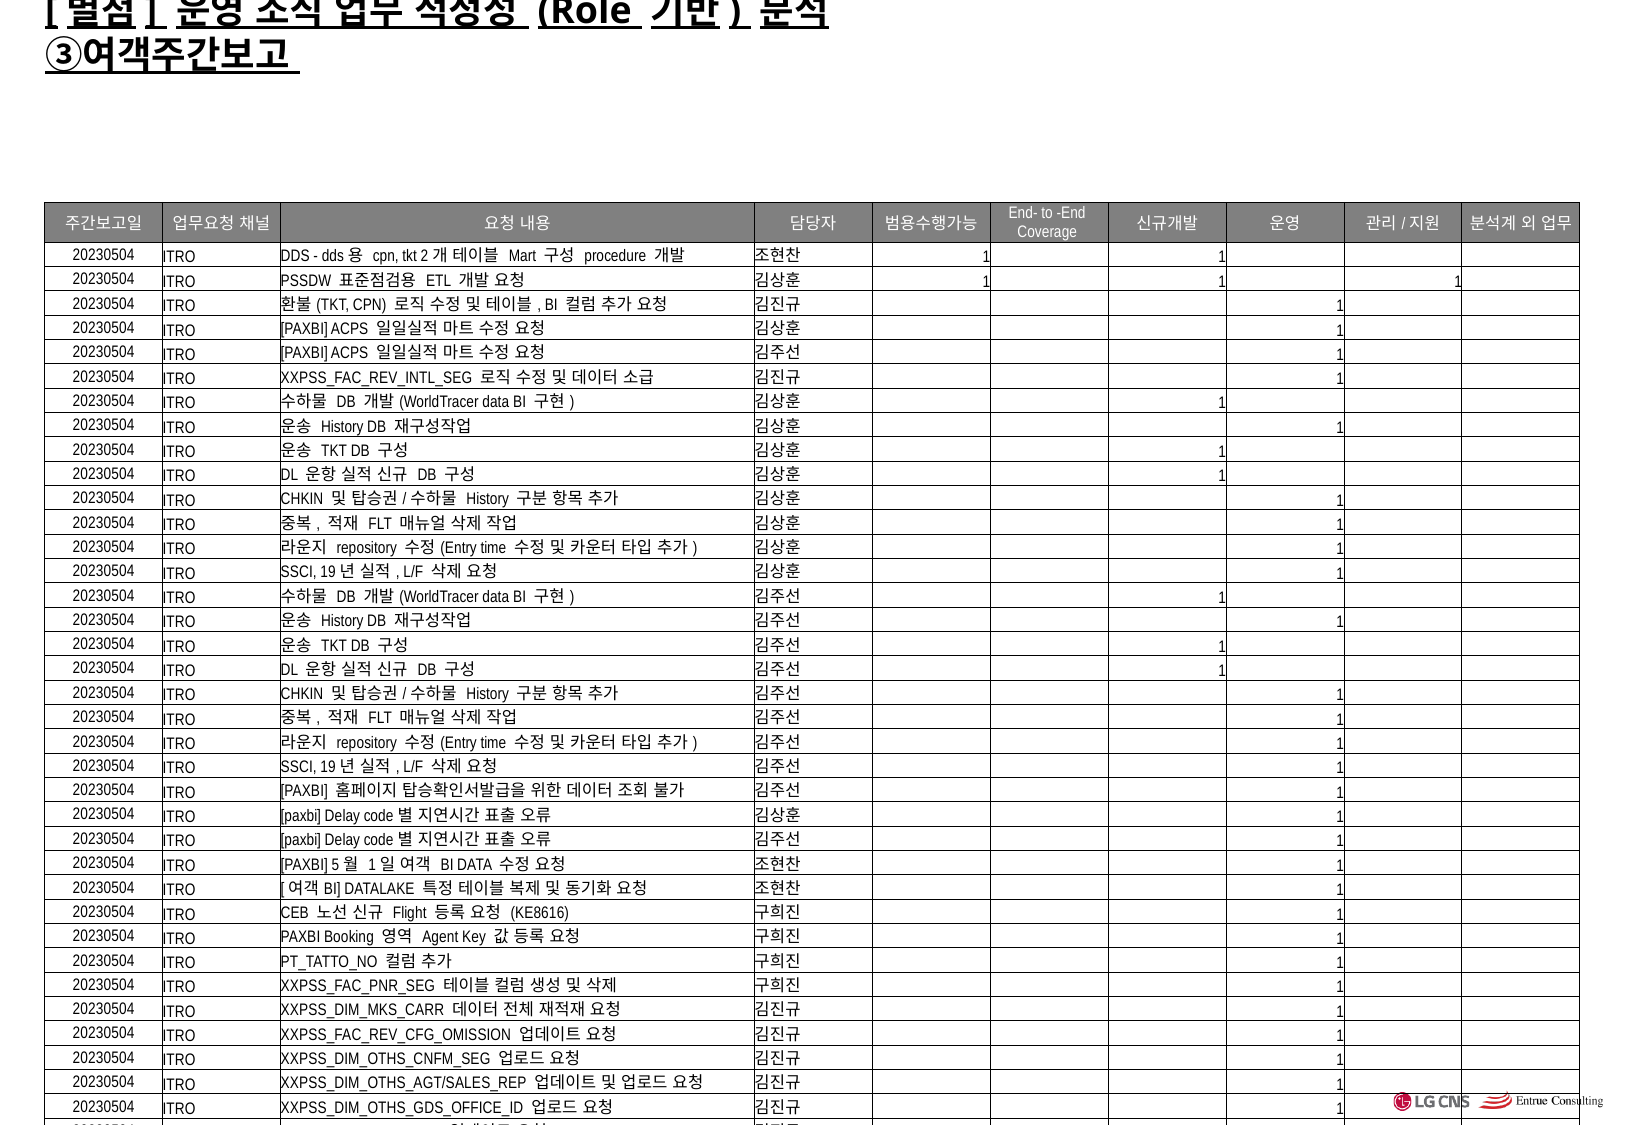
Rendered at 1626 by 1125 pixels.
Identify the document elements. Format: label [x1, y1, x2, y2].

table_cell [755, 243, 872, 266]
table_cell [873, 997, 990, 1020]
table_cell [991, 997, 1108, 1020]
table_cell [45, 1021, 162, 1045]
table_cell [1345, 973, 1461, 996]
table_cell [1345, 827, 1461, 850]
table_cell [45, 778, 162, 801]
table_cell [45, 827, 162, 850]
table_cell [163, 243, 280, 266]
table_cell [1345, 583, 1461, 607]
table_cell [991, 510, 1108, 534]
table_cell [991, 729, 1108, 753]
table_cell [1345, 1046, 1461, 1069]
table_cell [1462, 900, 1579, 923]
table_header [45, 203, 162, 242]
table_cell [1345, 267, 1461, 290]
table_cell [1345, 486, 1461, 509]
table_cell [1462, 973, 1579, 996]
table_cell [1109, 389, 1226, 412]
table_cell [1462, 778, 1579, 801]
table_cell [281, 1094, 754, 1118]
table_cell [1462, 656, 1579, 680]
table_cell [45, 924, 162, 947]
table_cell [1109, 754, 1226, 777]
table_cell [281, 875, 754, 899]
table_cell [1109, 364, 1226, 388]
table_cell [991, 291, 1108, 315]
table_cell [1462, 1070, 1579, 1093]
table_cell [1345, 924, 1461, 947]
table_cell [1109, 437, 1226, 461]
table_cell [1109, 681, 1226, 704]
table_cell [991, 827, 1108, 850]
table_cell [1109, 1094, 1226, 1118]
table_cell [991, 681, 1108, 704]
table_cell [1345, 900, 1461, 923]
table_cell [991, 1070, 1108, 1093]
table_cell [755, 364, 872, 388]
table_cell [281, 802, 754, 826]
table_cell [45, 851, 162, 874]
table_cell [1462, 1119, 1579, 1125]
table_cell [1462, 948, 1579, 972]
table_cell [755, 583, 872, 607]
table_cell [873, 340, 990, 363]
table_cell [45, 973, 162, 996]
table_cell [991, 778, 1108, 801]
table_cell [163, 267, 280, 290]
table_cell [1227, 705, 1344, 728]
table_cell [873, 364, 990, 388]
table_cell [281, 900, 754, 923]
table_cell [45, 705, 162, 728]
table_cell [1345, 364, 1461, 388]
table_cell [1345, 948, 1461, 972]
table_cell [1345, 1021, 1461, 1045]
table_cell [45, 559, 162, 582]
table_header [1109, 203, 1226, 242]
table_cell [1227, 875, 1344, 899]
table_cell [163, 413, 280, 436]
table_cell [45, 364, 162, 388]
table_cell [1109, 267, 1226, 290]
table_cell [873, 778, 990, 801]
table_cell [1227, 632, 1344, 655]
table_cell [281, 535, 754, 558]
table_cell [1109, 559, 1226, 582]
table_cell [991, 924, 1108, 947]
table_cell [281, 364, 754, 388]
table_cell [281, 656, 754, 680]
table_cell [1109, 851, 1226, 874]
table_cell [873, 681, 990, 704]
table_cell [991, 632, 1108, 655]
table_cell [45, 583, 162, 607]
table_cell [1462, 632, 1579, 655]
table_cell [755, 656, 872, 680]
table_cell [163, 802, 280, 826]
table_cell [1345, 705, 1461, 728]
table_cell [991, 656, 1108, 680]
table_header [991, 203, 1108, 242]
table_cell [163, 1094, 280, 1118]
table_cell [873, 1021, 990, 1045]
table_cell [281, 389, 754, 412]
table_header [1462, 203, 1579, 242]
table_cell [991, 413, 1108, 436]
table_header [1345, 203, 1461, 242]
table_cell [45, 535, 162, 558]
table_cell [991, 608, 1108, 631]
table_cell [163, 997, 280, 1020]
table_cell [1345, 1094, 1461, 1118]
table_cell [873, 948, 990, 972]
table_cell [281, 729, 754, 753]
table_cell [163, 851, 280, 874]
table_cell [1109, 583, 1226, 607]
table_cell [991, 316, 1108, 339]
table_cell [1227, 316, 1344, 339]
table_cell [873, 1094, 990, 1118]
table_cell [755, 851, 872, 874]
table_cell [873, 705, 990, 728]
table_header [1227, 203, 1344, 242]
table_cell [873, 267, 990, 290]
table_cell [163, 316, 280, 339]
table_cell [991, 559, 1108, 582]
table_cell [873, 486, 990, 509]
table_cell [755, 827, 872, 850]
table_cell [1462, 486, 1579, 509]
table_cell [1462, 608, 1579, 631]
table_cell [873, 389, 990, 412]
table_cell [45, 510, 162, 534]
table_cell [45, 681, 162, 704]
table_cell [991, 583, 1108, 607]
table_cell [1109, 1119, 1226, 1125]
table_cell [1109, 535, 1226, 558]
table_cell [873, 827, 990, 850]
table_cell [281, 559, 754, 582]
table_cell [1462, 924, 1579, 947]
table_cell [755, 413, 872, 436]
table_cell [873, 973, 990, 996]
table_cell [163, 754, 280, 777]
table_cell [1345, 462, 1461, 485]
table_cell [163, 389, 280, 412]
table_cell [281, 316, 754, 339]
table_cell [163, 705, 280, 728]
table_cell [991, 754, 1108, 777]
table_cell [1227, 608, 1344, 631]
table_cell [755, 778, 872, 801]
table_cell [281, 608, 754, 631]
table_cell [1345, 656, 1461, 680]
table_cell [1462, 802, 1579, 826]
table_cell [873, 437, 990, 461]
table_cell [991, 535, 1108, 558]
table_cell [1345, 778, 1461, 801]
table_cell [45, 1070, 162, 1093]
table_cell [1345, 437, 1461, 461]
table_cell [1227, 778, 1344, 801]
table_cell [1227, 413, 1344, 436]
table_cell [991, 243, 1108, 266]
table_cell [163, 291, 280, 315]
table_cell [1109, 340, 1226, 363]
table_cell [873, 924, 990, 947]
table_cell [1462, 583, 1579, 607]
table_cell [45, 291, 162, 315]
table_cell [1227, 851, 1344, 874]
table_cell [281, 243, 754, 266]
table_cell [45, 462, 162, 485]
table_cell [873, 1119, 990, 1125]
table_cell [45, 389, 162, 412]
table_header [281, 203, 754, 242]
table_cell [755, 340, 872, 363]
table_cell [873, 291, 990, 315]
table_cell [1462, 389, 1579, 412]
table_cell [45, 243, 162, 266]
table_cell [1345, 608, 1461, 631]
table_cell [281, 510, 754, 534]
table_cell [1227, 997, 1344, 1020]
table_cell [1109, 1070, 1226, 1093]
table_cell [45, 948, 162, 972]
table_cell [1462, 754, 1579, 777]
table_cell [1227, 559, 1344, 582]
table_cell [991, 875, 1108, 899]
table_cell [1345, 875, 1461, 899]
table_cell [873, 632, 990, 655]
table_cell [1227, 1070, 1344, 1093]
table_cell [281, 997, 754, 1020]
table_cell [991, 851, 1108, 874]
table_cell [755, 510, 872, 534]
table_cell [1345, 1119, 1461, 1125]
table_cell [281, 827, 754, 850]
table_cell [1227, 291, 1344, 315]
table_cell [1109, 510, 1226, 534]
table_cell [281, 340, 754, 363]
table_cell [873, 583, 990, 607]
table_cell [163, 729, 280, 753]
table_header [755, 203, 872, 242]
table_cell [281, 754, 754, 777]
table_cell [45, 316, 162, 339]
table_cell [281, 437, 754, 461]
table_cell [755, 900, 872, 923]
table_cell [1227, 681, 1344, 704]
table_cell [163, 973, 280, 996]
table_cell [1345, 243, 1461, 266]
table_cell [991, 486, 1108, 509]
table_cell [1227, 535, 1344, 558]
table_cell [163, 778, 280, 801]
table_cell [1345, 291, 1461, 315]
table_cell [45, 1119, 162, 1125]
table_cell [1227, 656, 1344, 680]
table_cell [991, 340, 1108, 363]
table_cell [1345, 559, 1461, 582]
table_cell [281, 1119, 754, 1125]
table_cell [755, 267, 872, 290]
table_cell [1109, 413, 1226, 436]
table_cell [1462, 559, 1579, 582]
table_cell [45, 340, 162, 363]
table_cell [755, 535, 872, 558]
table_cell [1109, 802, 1226, 826]
table_cell [873, 656, 990, 680]
table_cell [163, 608, 280, 631]
table_cell [755, 875, 872, 899]
table_cell [991, 948, 1108, 972]
table_cell [755, 1046, 872, 1069]
table_cell [163, 486, 280, 509]
table_cell [1345, 535, 1461, 558]
table_cell [1109, 1046, 1226, 1069]
table_cell [755, 437, 872, 461]
table_header [163, 203, 280, 242]
table_cell [45, 486, 162, 509]
table_cell [873, 316, 990, 339]
table_cell [163, 681, 280, 704]
table_cell [755, 729, 872, 753]
table_cell [755, 389, 872, 412]
table_cell [1462, 316, 1579, 339]
table_cell [755, 559, 872, 582]
table_cell [1462, 510, 1579, 534]
table_cell [1227, 827, 1344, 850]
table_cell [1109, 948, 1226, 972]
table_cell [1462, 243, 1579, 266]
table_cell [163, 510, 280, 534]
table_cell [281, 924, 754, 947]
table_cell [1462, 340, 1579, 363]
picture [1580, 1090, 1603, 1109]
table_cell [991, 1119, 1108, 1125]
table_cell [1345, 340, 1461, 363]
table_cell [1227, 510, 1344, 534]
table_cell [755, 1021, 872, 1045]
table_cell [1227, 389, 1344, 412]
table_cell [1227, 1021, 1344, 1045]
table_cell [1462, 413, 1579, 436]
table_cell [1462, 364, 1579, 388]
table_cell [1345, 729, 1461, 753]
table_cell [873, 413, 990, 436]
table_header [873, 203, 990, 242]
table_cell [1345, 413, 1461, 436]
table_cell [1462, 267, 1579, 290]
table_cell [1462, 291, 1579, 315]
table_cell [163, 340, 280, 363]
table_cell [45, 656, 162, 680]
table_cell [281, 462, 754, 485]
table_cell [45, 413, 162, 436]
table_cell [281, 1070, 754, 1093]
table_cell [1345, 681, 1461, 704]
table_cell [281, 1021, 754, 1045]
table_cell [163, 875, 280, 899]
table_cell [163, 364, 280, 388]
table_cell [281, 681, 754, 704]
table_cell [1345, 851, 1461, 874]
table_cell [281, 267, 754, 290]
table_cell [991, 389, 1108, 412]
table_cell [1109, 827, 1226, 850]
table_cell [1227, 802, 1344, 826]
table_cell [1345, 997, 1461, 1020]
table_cell [281, 973, 754, 996]
table_cell [1345, 316, 1461, 339]
table_cell [873, 875, 990, 899]
table_cell [755, 924, 872, 947]
table_cell [1345, 632, 1461, 655]
table_cell [991, 267, 1108, 290]
table_cell [1109, 486, 1226, 509]
table_cell [755, 802, 872, 826]
table_cell [1462, 729, 1579, 753]
table_cell [1109, 875, 1226, 899]
table_cell [1227, 973, 1344, 996]
table_cell [1109, 656, 1226, 680]
table_cell [163, 1046, 280, 1069]
table_cell [1227, 340, 1344, 363]
table_cell [1227, 1046, 1344, 1069]
table_cell [1227, 900, 1344, 923]
table_cell [755, 705, 872, 728]
table_cell [755, 1119, 872, 1125]
table_cell [281, 778, 754, 801]
table_cell [755, 948, 872, 972]
table_cell [163, 948, 280, 972]
table_cell [873, 851, 990, 874]
table_cell [1109, 632, 1226, 655]
table_cell [1109, 291, 1226, 315]
table_cell [1227, 583, 1344, 607]
table_cell [755, 1070, 872, 1093]
table_cell [1109, 462, 1226, 485]
table_cell [991, 1094, 1108, 1118]
table_cell [755, 486, 872, 509]
table_cell [45, 754, 162, 777]
table_cell [163, 1119, 280, 1125]
table_cell [1109, 705, 1226, 728]
table_cell [1227, 754, 1344, 777]
table_cell [281, 705, 754, 728]
table_cell [1109, 924, 1226, 947]
table_cell [755, 681, 872, 704]
table_cell [281, 486, 754, 509]
table_cell [163, 656, 280, 680]
table_cell [1109, 997, 1226, 1020]
table_cell [281, 948, 754, 972]
table_cell [1227, 729, 1344, 753]
table_cell [873, 754, 990, 777]
table_cell [755, 997, 872, 1020]
table_cell [1109, 973, 1226, 996]
table_cell [1345, 389, 1461, 412]
table_cell [1227, 437, 1344, 461]
table_cell [755, 608, 872, 631]
table_cell [1227, 486, 1344, 509]
table_cell [163, 437, 280, 461]
table_cell [1462, 875, 1579, 899]
table_cell [873, 729, 990, 753]
table_cell [755, 291, 872, 315]
table_cell [1345, 802, 1461, 826]
table_cell [873, 1046, 990, 1069]
table_cell [1109, 729, 1226, 753]
table_cell [45, 900, 162, 923]
table_cell [45, 997, 162, 1020]
table_cell [1462, 827, 1579, 850]
table_cell [755, 754, 872, 777]
table_cell [755, 1094, 872, 1118]
table_cell [45, 608, 162, 631]
table_cell [163, 827, 280, 850]
table_cell [1109, 243, 1226, 266]
table_cell [45, 1046, 162, 1069]
table_cell [1462, 1094, 1579, 1118]
table_cell [755, 462, 872, 485]
table_cell [45, 729, 162, 753]
table_cell [1462, 1021, 1579, 1045]
table_cell [1462, 1046, 1579, 1069]
table_cell [991, 1021, 1108, 1045]
table_cell [163, 535, 280, 558]
table_cell [991, 705, 1108, 728]
table_cell [1227, 243, 1344, 266]
table_cell [1227, 1119, 1344, 1125]
table_cell [163, 1070, 280, 1093]
table_cell [873, 1070, 990, 1093]
table_cell [1462, 705, 1579, 728]
table_cell [281, 632, 754, 655]
table_cell [1462, 681, 1579, 704]
table_cell [1462, 851, 1579, 874]
table_cell [45, 875, 162, 899]
table_cell [873, 802, 990, 826]
table_cell [1109, 608, 1226, 631]
table_cell [873, 510, 990, 534]
table_cell [991, 364, 1108, 388]
table_cell [45, 267, 162, 290]
table_cell [45, 632, 162, 655]
table_cell [1227, 1094, 1344, 1118]
table_cell [163, 924, 280, 947]
table_cell [1227, 924, 1344, 947]
table_cell [45, 437, 162, 461]
table_cell [1227, 267, 1344, 290]
table_cell [1462, 437, 1579, 461]
table_cell [281, 851, 754, 874]
table_cell [1109, 316, 1226, 339]
table_cell [1345, 754, 1461, 777]
table_cell [45, 1094, 162, 1118]
table_cell [281, 291, 754, 315]
table_cell [873, 608, 990, 631]
table_cell [163, 632, 280, 655]
table_cell [1462, 462, 1579, 485]
table_cell [991, 437, 1108, 461]
table_cell [1462, 535, 1579, 558]
table_cell [163, 559, 280, 582]
table_cell [281, 413, 754, 436]
table_cell [163, 583, 280, 607]
table_cell [873, 900, 990, 923]
table_cell [1227, 948, 1344, 972]
table_cell [755, 632, 872, 655]
table_cell [991, 1046, 1108, 1069]
table_cell [873, 462, 990, 485]
table_cell [281, 583, 754, 607]
table_cell [991, 900, 1108, 923]
table_cell [163, 900, 280, 923]
table_cell [1109, 900, 1226, 923]
table_cell [991, 462, 1108, 485]
table_cell [991, 973, 1108, 996]
table_cell [1227, 364, 1344, 388]
table_cell [755, 316, 872, 339]
table_cell [1345, 1070, 1461, 1093]
table_cell [1227, 462, 1344, 485]
table_cell [873, 559, 990, 582]
table_cell [755, 973, 872, 996]
table_cell [1109, 1021, 1226, 1045]
table_cell [45, 802, 162, 826]
table_cell [873, 535, 990, 558]
table_cell [991, 802, 1108, 826]
table_cell [281, 1046, 754, 1069]
table_cell [163, 462, 280, 485]
table_cell [163, 1021, 280, 1045]
table_cell [1462, 997, 1579, 1020]
table_cell [1109, 778, 1226, 801]
table_cell [873, 243, 990, 266]
table_cell [1345, 510, 1461, 534]
title [44, 19, 847, 77]
